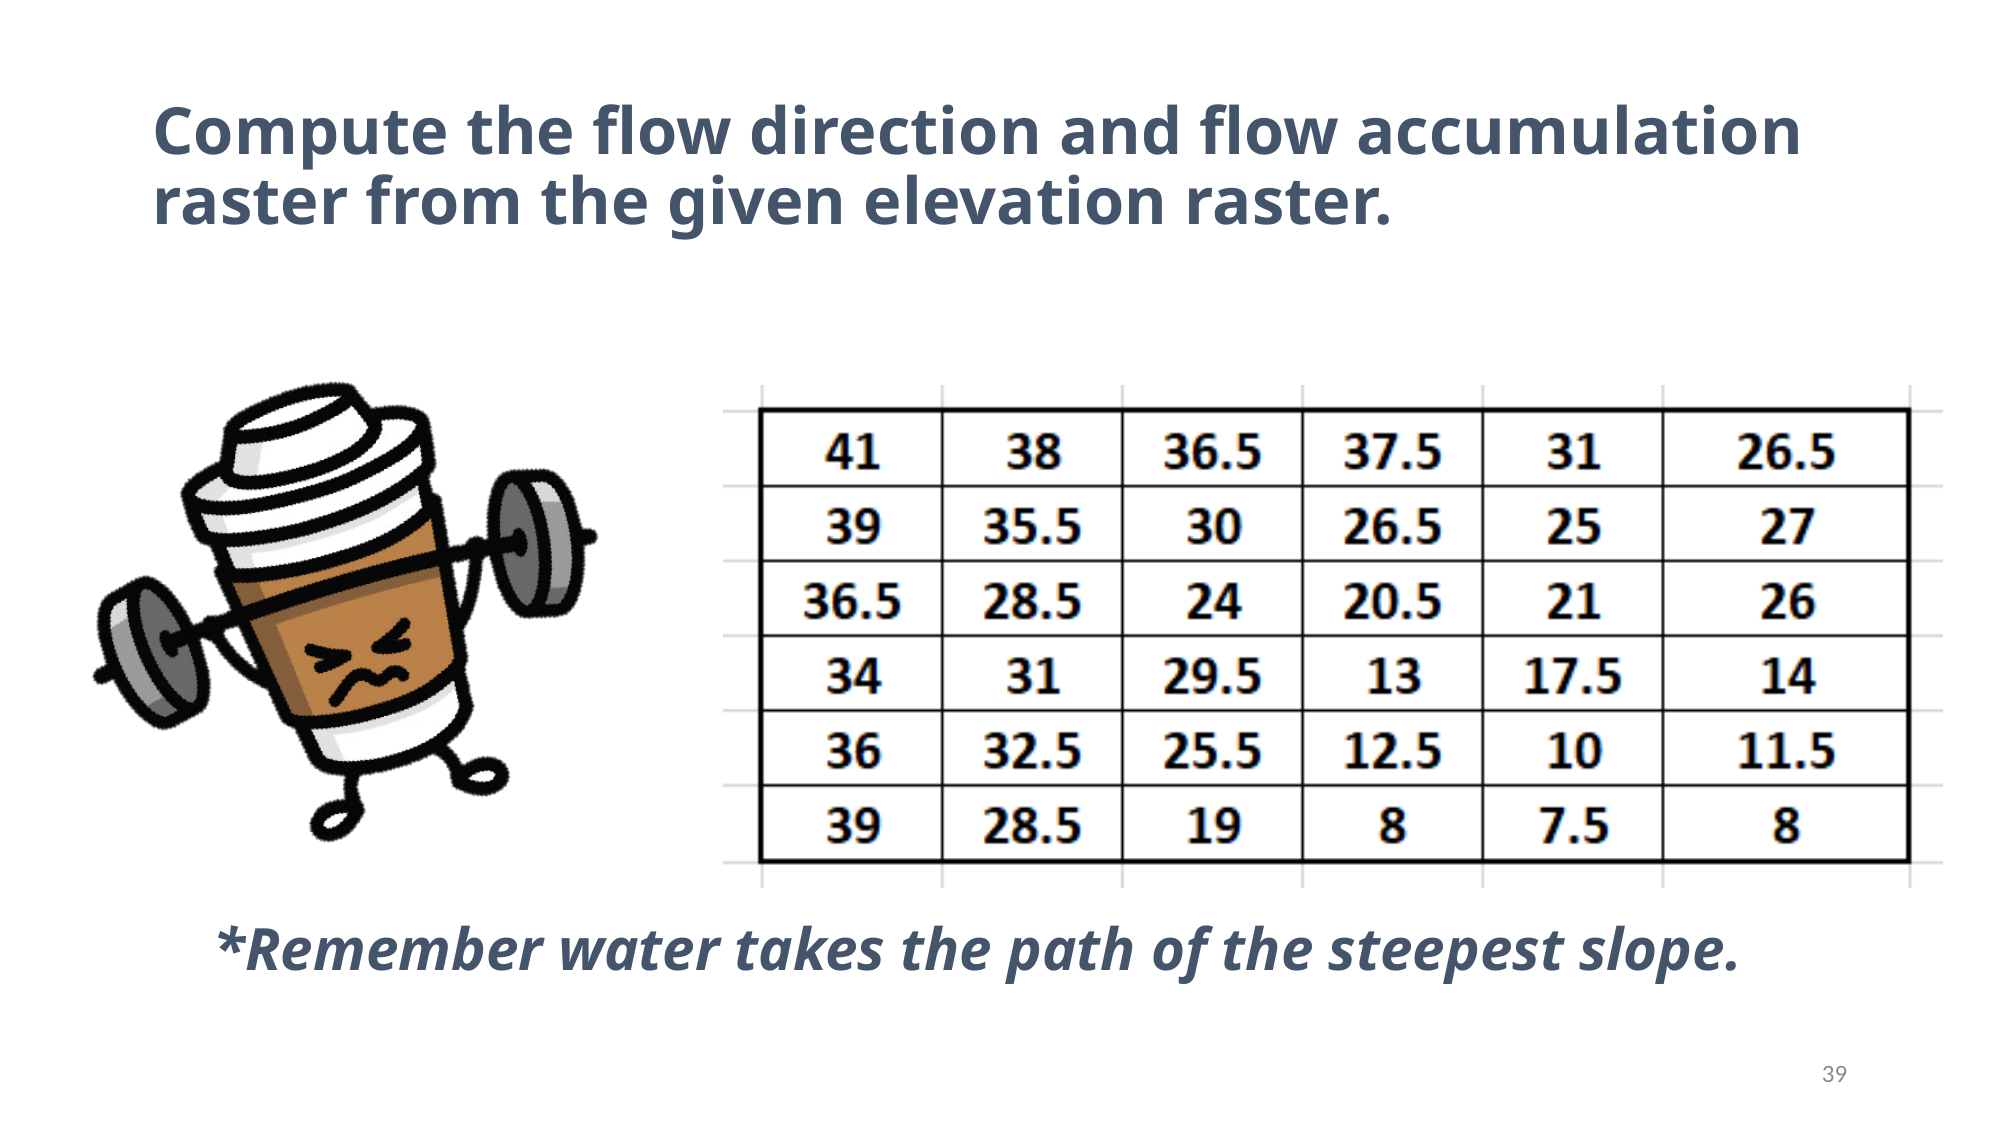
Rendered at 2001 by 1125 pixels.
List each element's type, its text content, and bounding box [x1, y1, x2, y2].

title Compute the flow direction and flow accumulation raster from the given elevation raster. [137, 59, 1863, 278]
text_box *Remember water takes the path of the steepest slope. [198, 843, 1924, 1061]
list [723, 385, 1943, 888]
slide_number 39 [1412, 1061, 1863, 1103]
picture [0, 168, 723, 1043]
